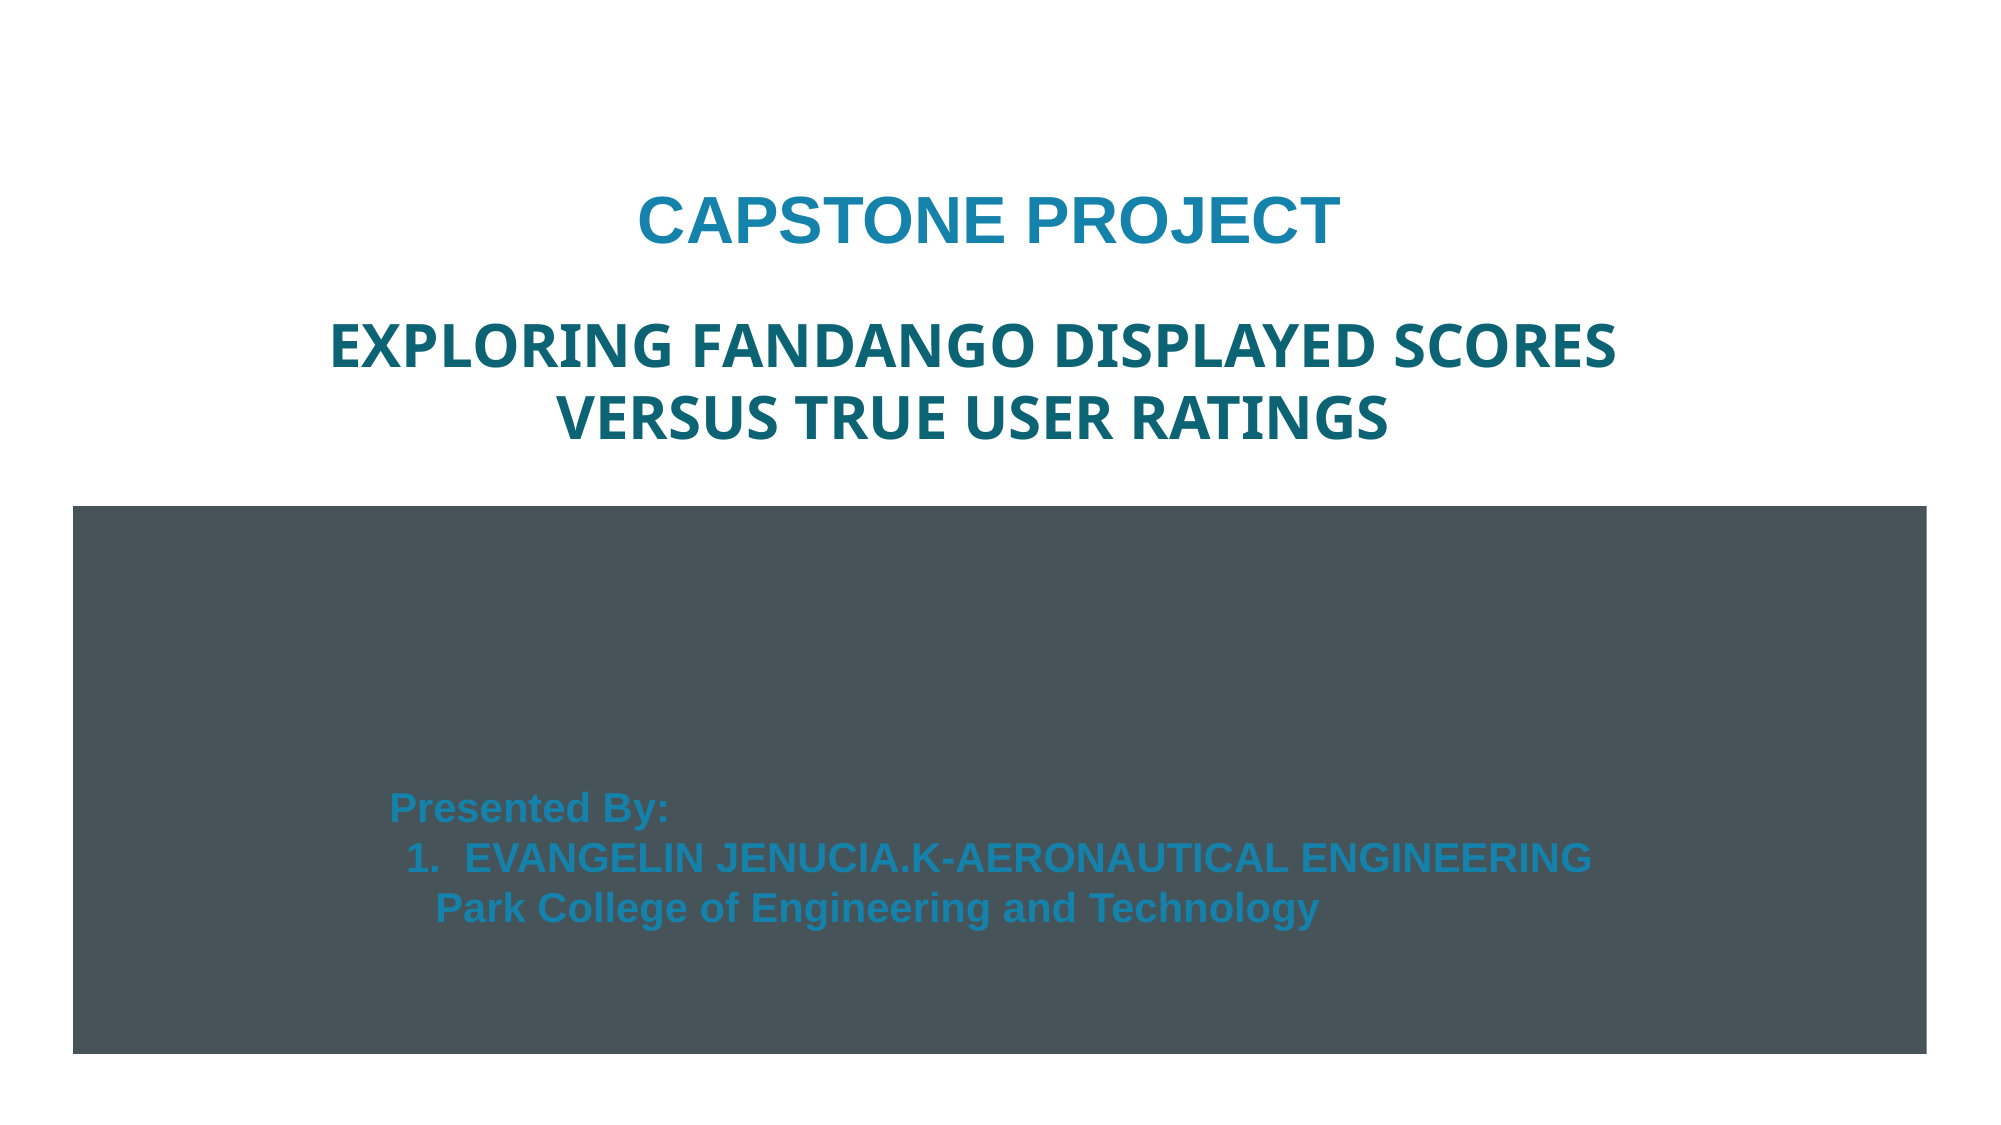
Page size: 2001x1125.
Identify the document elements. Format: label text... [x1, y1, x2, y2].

text_box CAPSTONE PROJECT [0, 169, 2000, 265]
title EXPLORING FANDANGO DISPLAYED SCORES VERSUS TRUE USER RATINGS [222, 298, 1723, 460]
text_box Presented By: EVANGELIN JENUCIA.K-AERONAUTICAL ENGINEERING Park College of Engineering and Technology [374, 773, 1684, 939]
